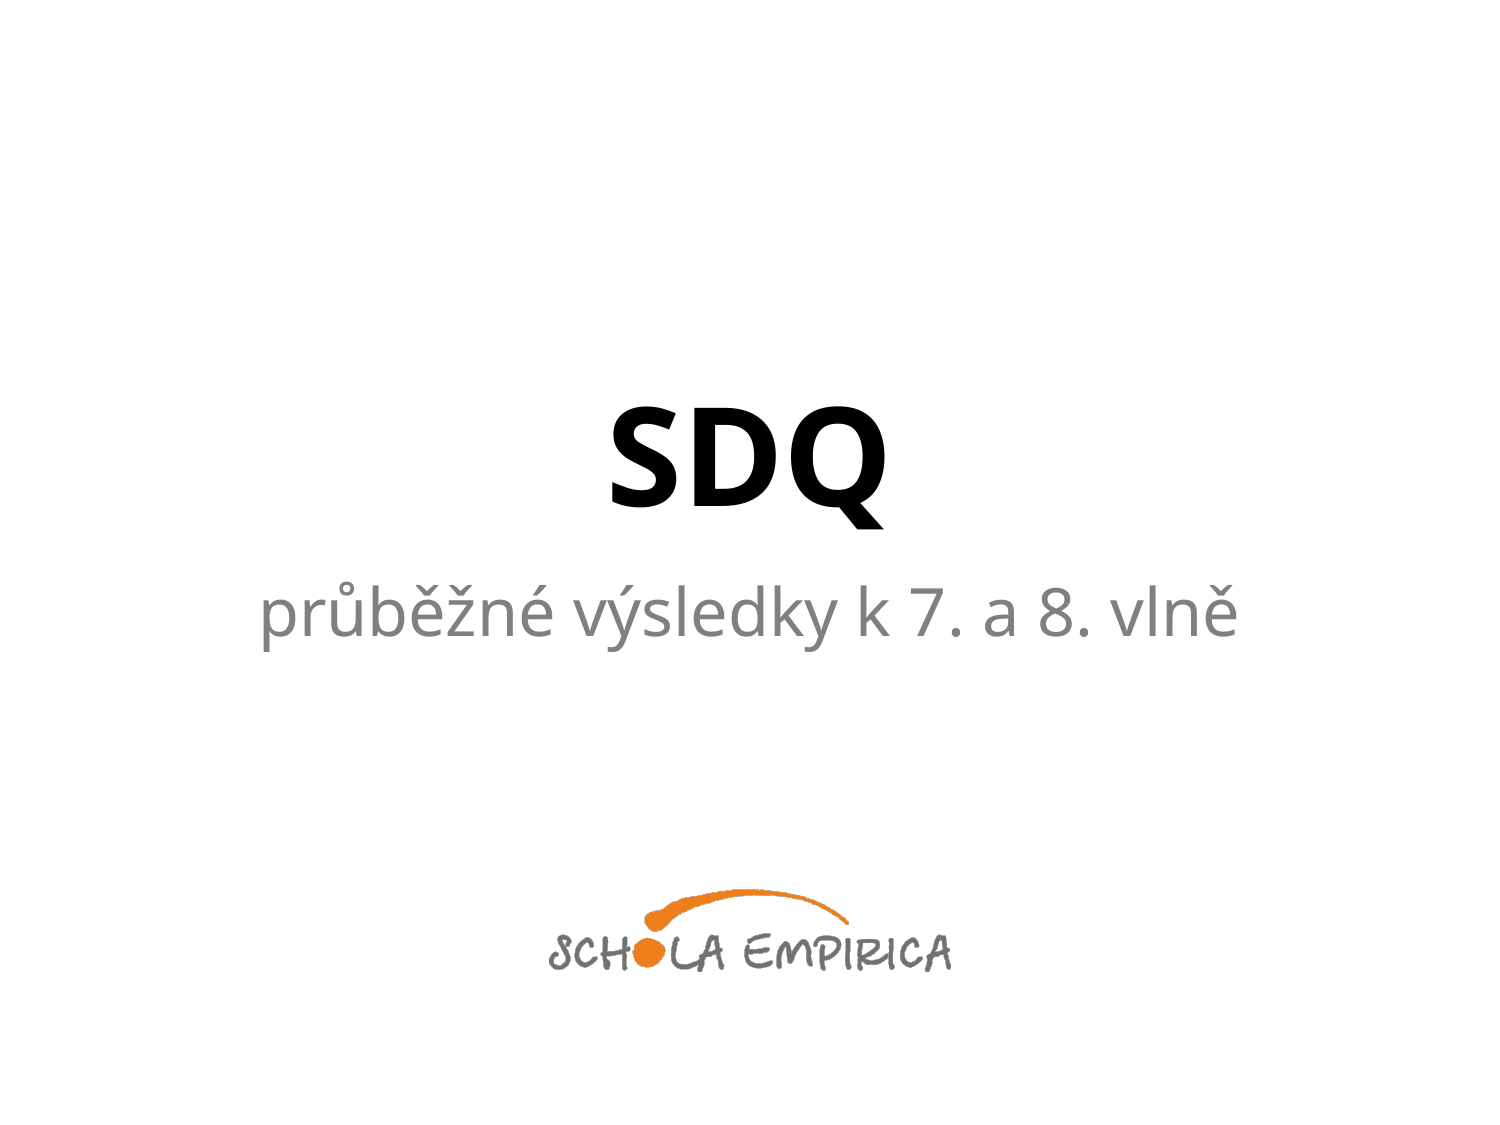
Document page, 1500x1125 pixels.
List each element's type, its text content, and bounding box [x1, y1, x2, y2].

subtitle průběžné výsledky k 7. a 8. vlně [225, 562, 1275, 925]
picture [549, 925, 951, 972]
title SDQ [112, 224, 1388, 542]
